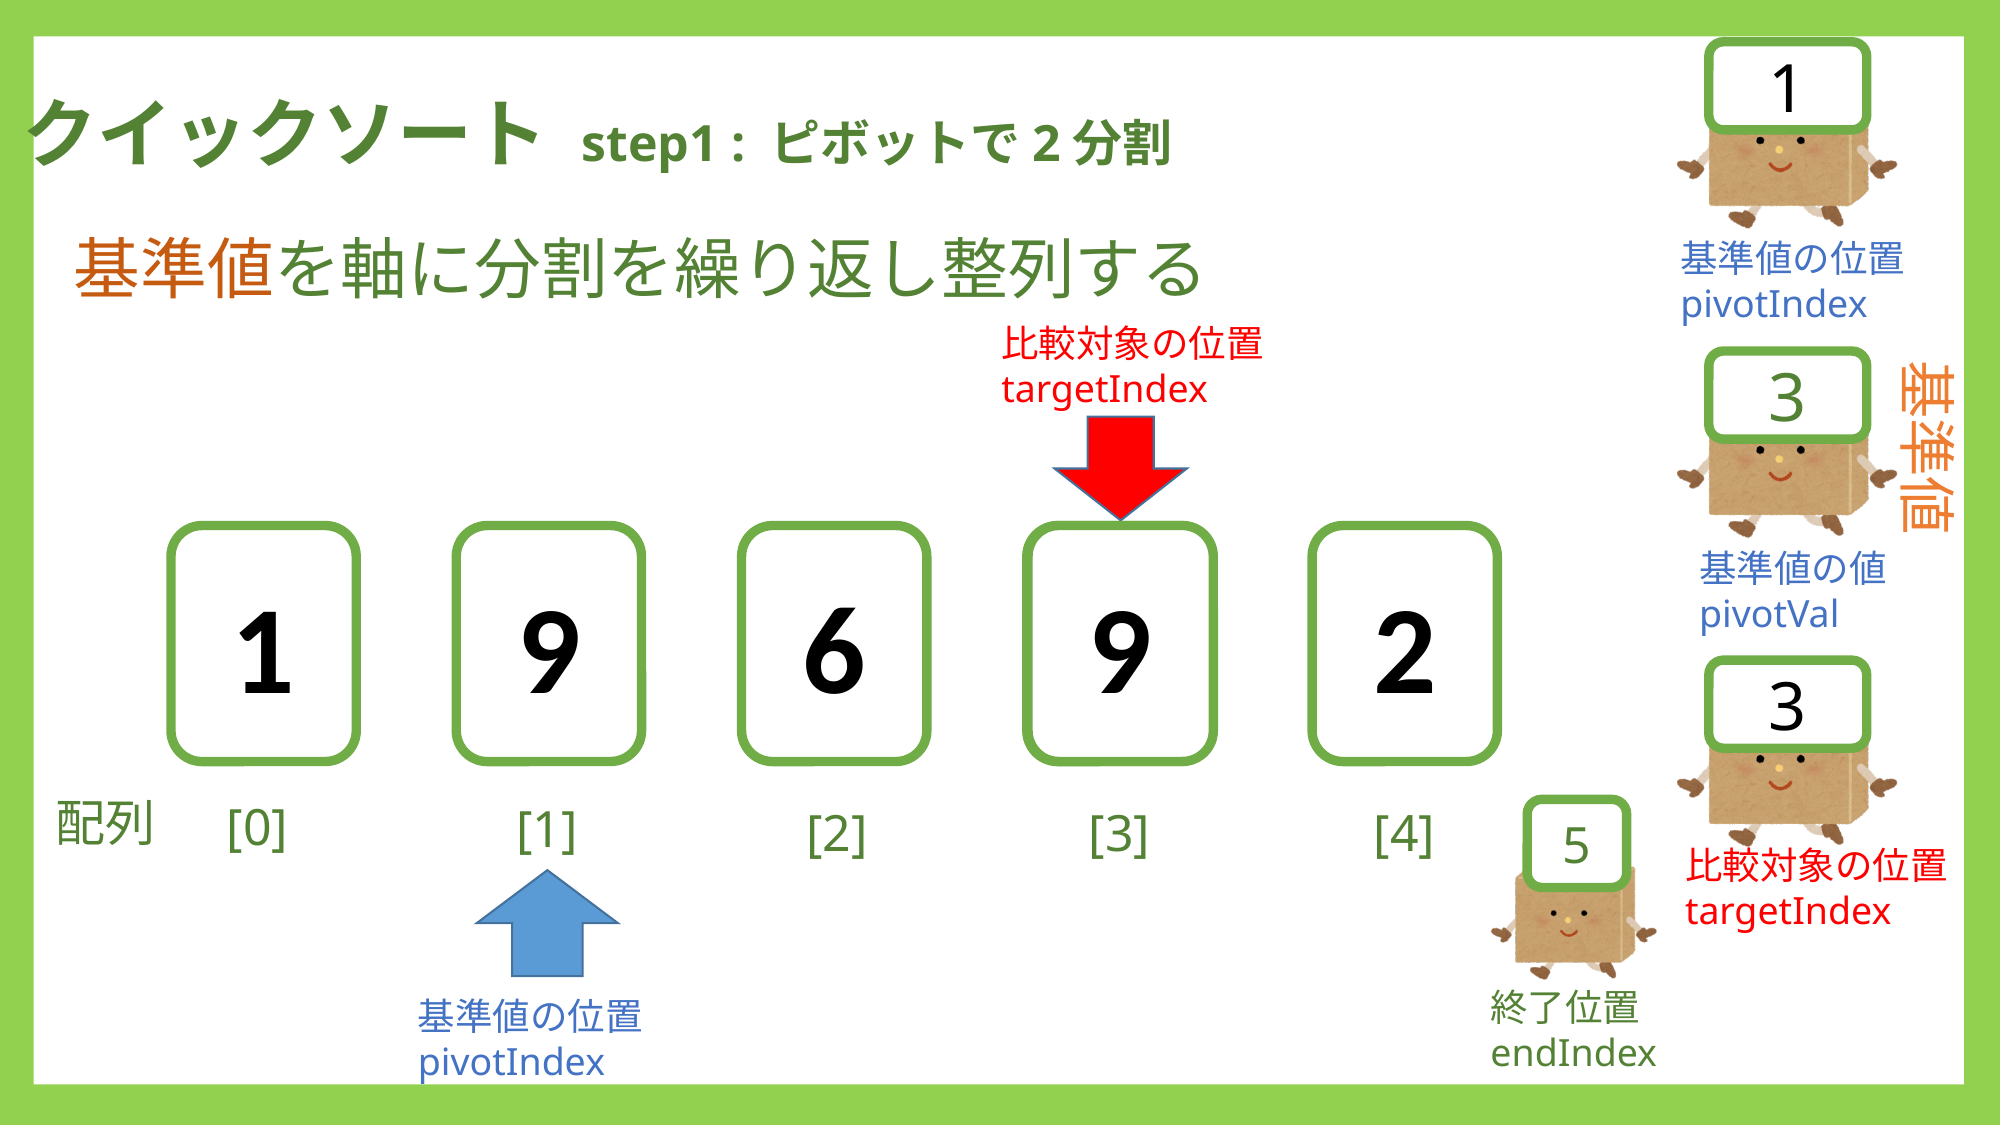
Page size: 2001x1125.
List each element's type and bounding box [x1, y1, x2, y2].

text_box [7, 78, 1188, 184]
text_box [40, 784, 171, 860]
text_box [169, 524, 358, 763]
text_box [1670, 834, 1963, 940]
text_box [1665, 227, 1921, 333]
text_box [1475, 976, 1709, 1081]
text_box [1359, 794, 1451, 870]
text_box [473, 868, 622, 978]
picture [1669, 660, 1903, 871]
text_box [1526, 798, 1628, 838]
text_box [1311, 524, 1499, 763]
text_box [740, 524, 928, 763]
text_box [1870, 345, 1972, 538]
picture [1669, 351, 1903, 562]
text_box [501, 790, 593, 866]
text_box [59, 219, 1279, 522]
text_box [791, 794, 883, 870]
text_box [403, 985, 658, 1091]
text_box [1025, 524, 1215, 763]
picture [1485, 838, 1661, 998]
text_box [455, 524, 643, 763]
text_box [1684, 562, 1902, 643]
text_box [1073, 794, 1166, 870]
picture [1669, 41, 1903, 253]
text_box [211, 788, 304, 863]
